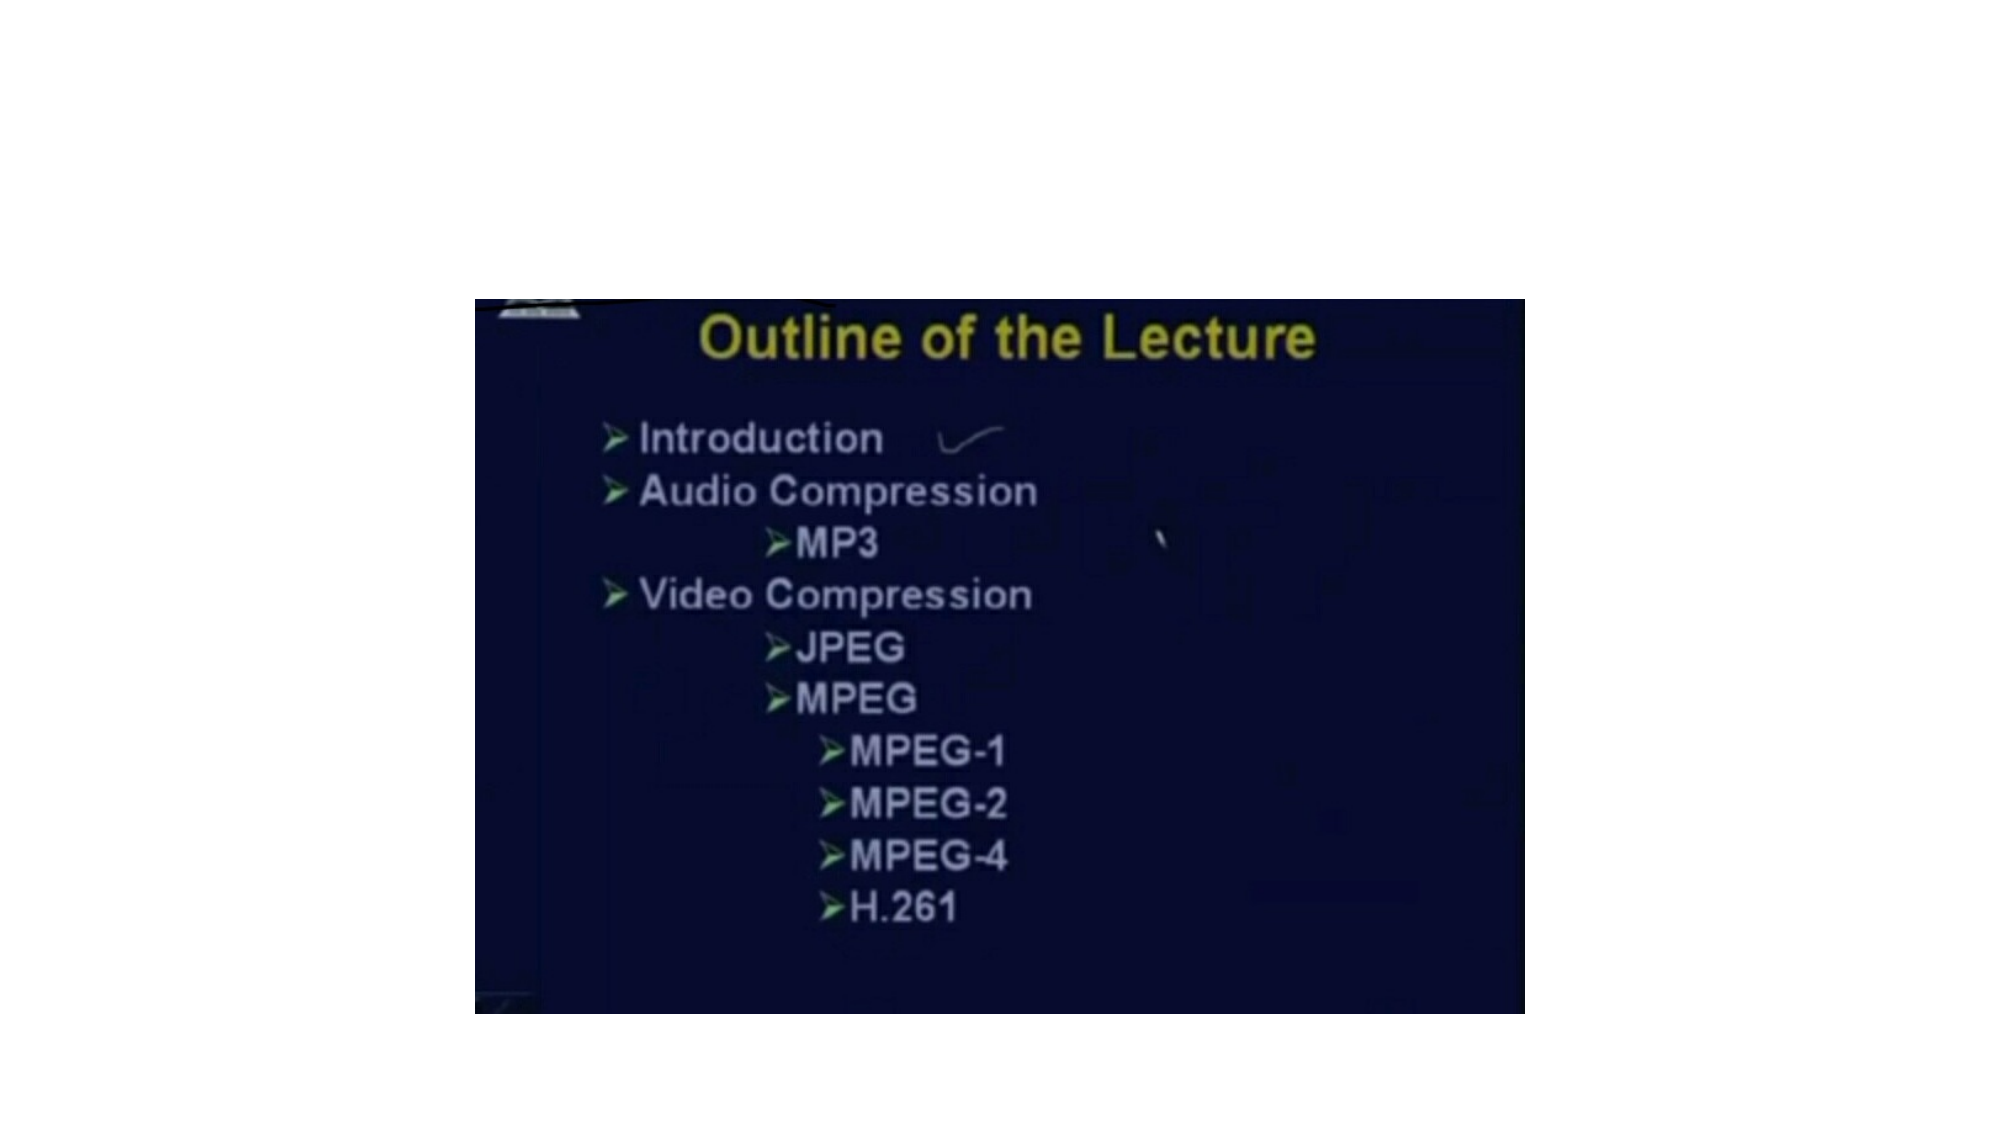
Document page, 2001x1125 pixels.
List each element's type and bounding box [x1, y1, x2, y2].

list [475, 299, 1525, 1014]
